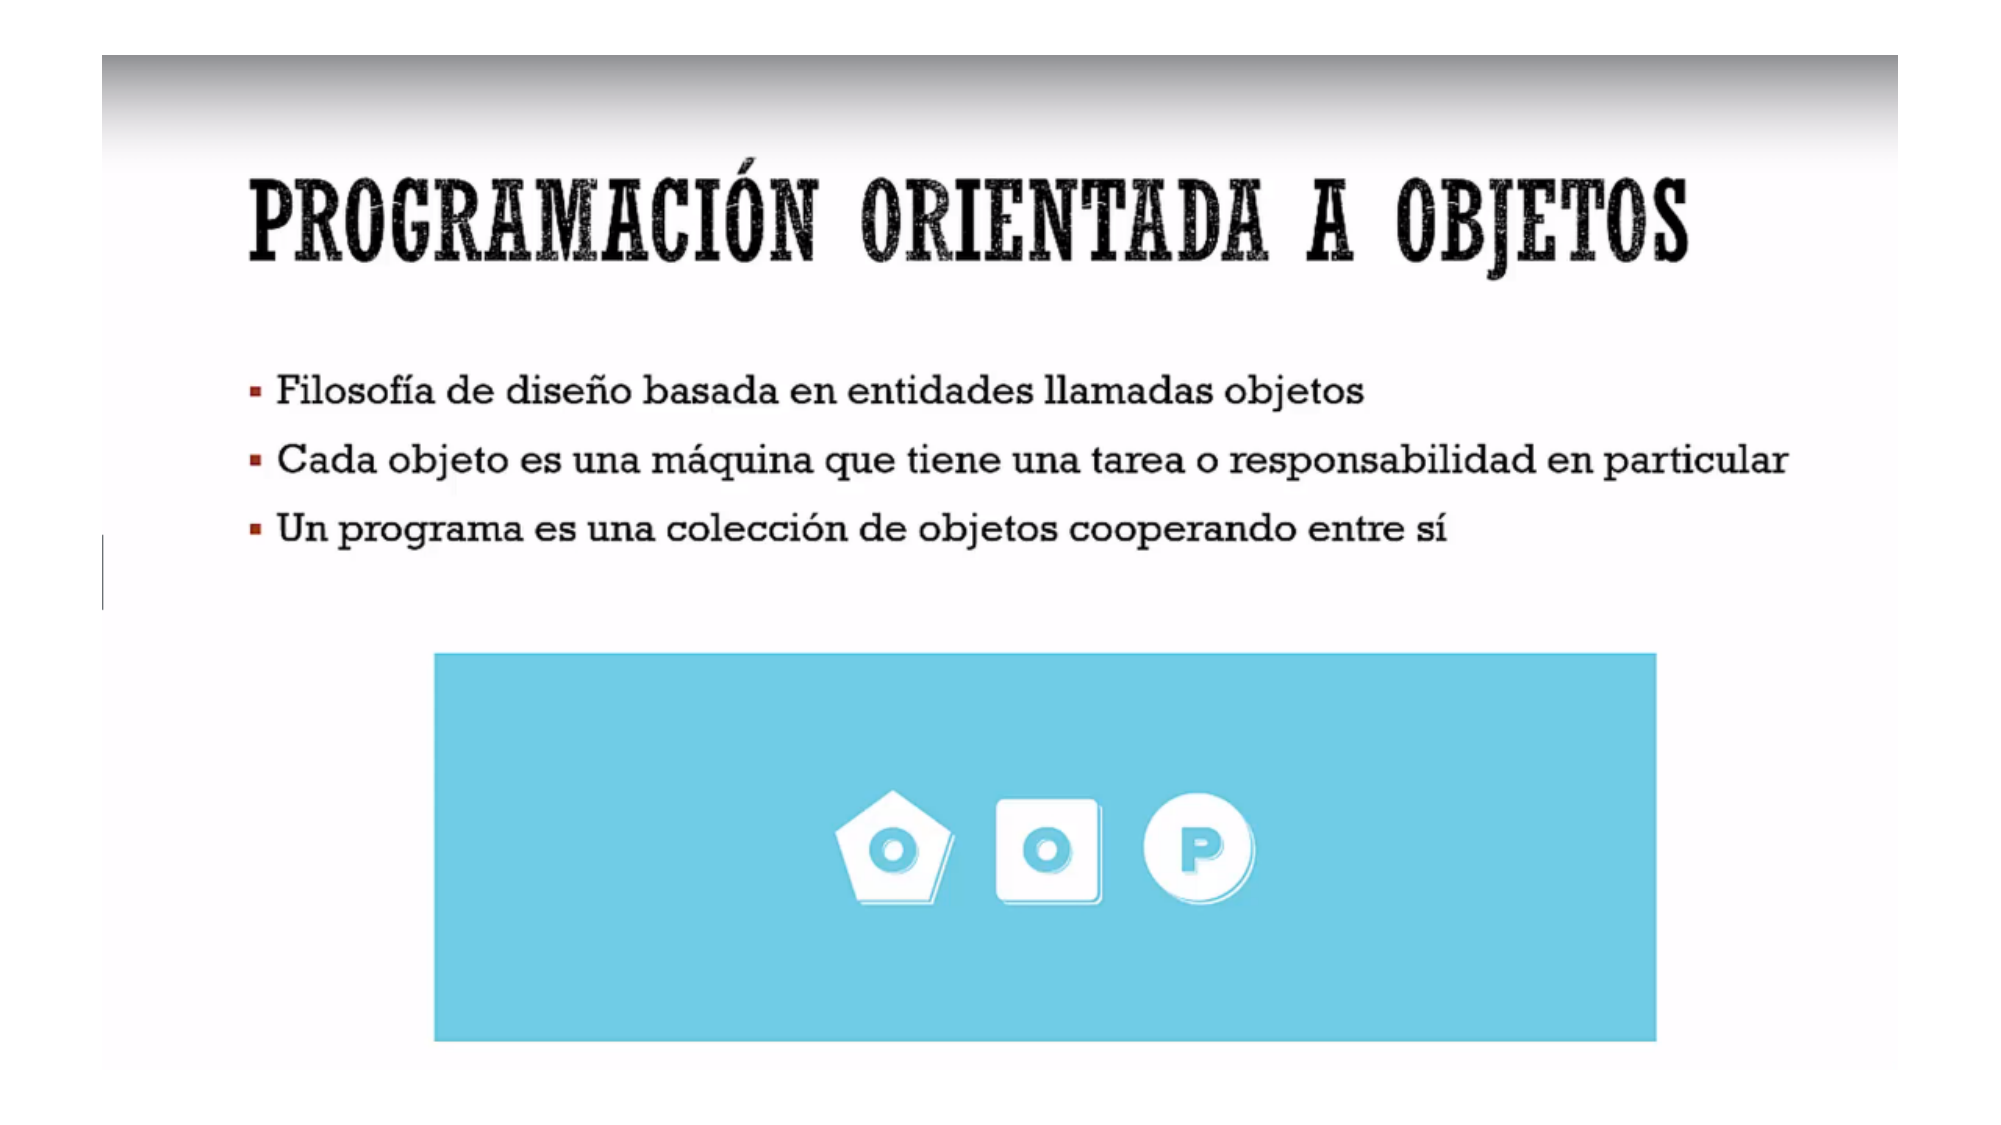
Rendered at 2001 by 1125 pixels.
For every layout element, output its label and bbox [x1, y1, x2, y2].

picture [102, 55, 1898, 1070]
